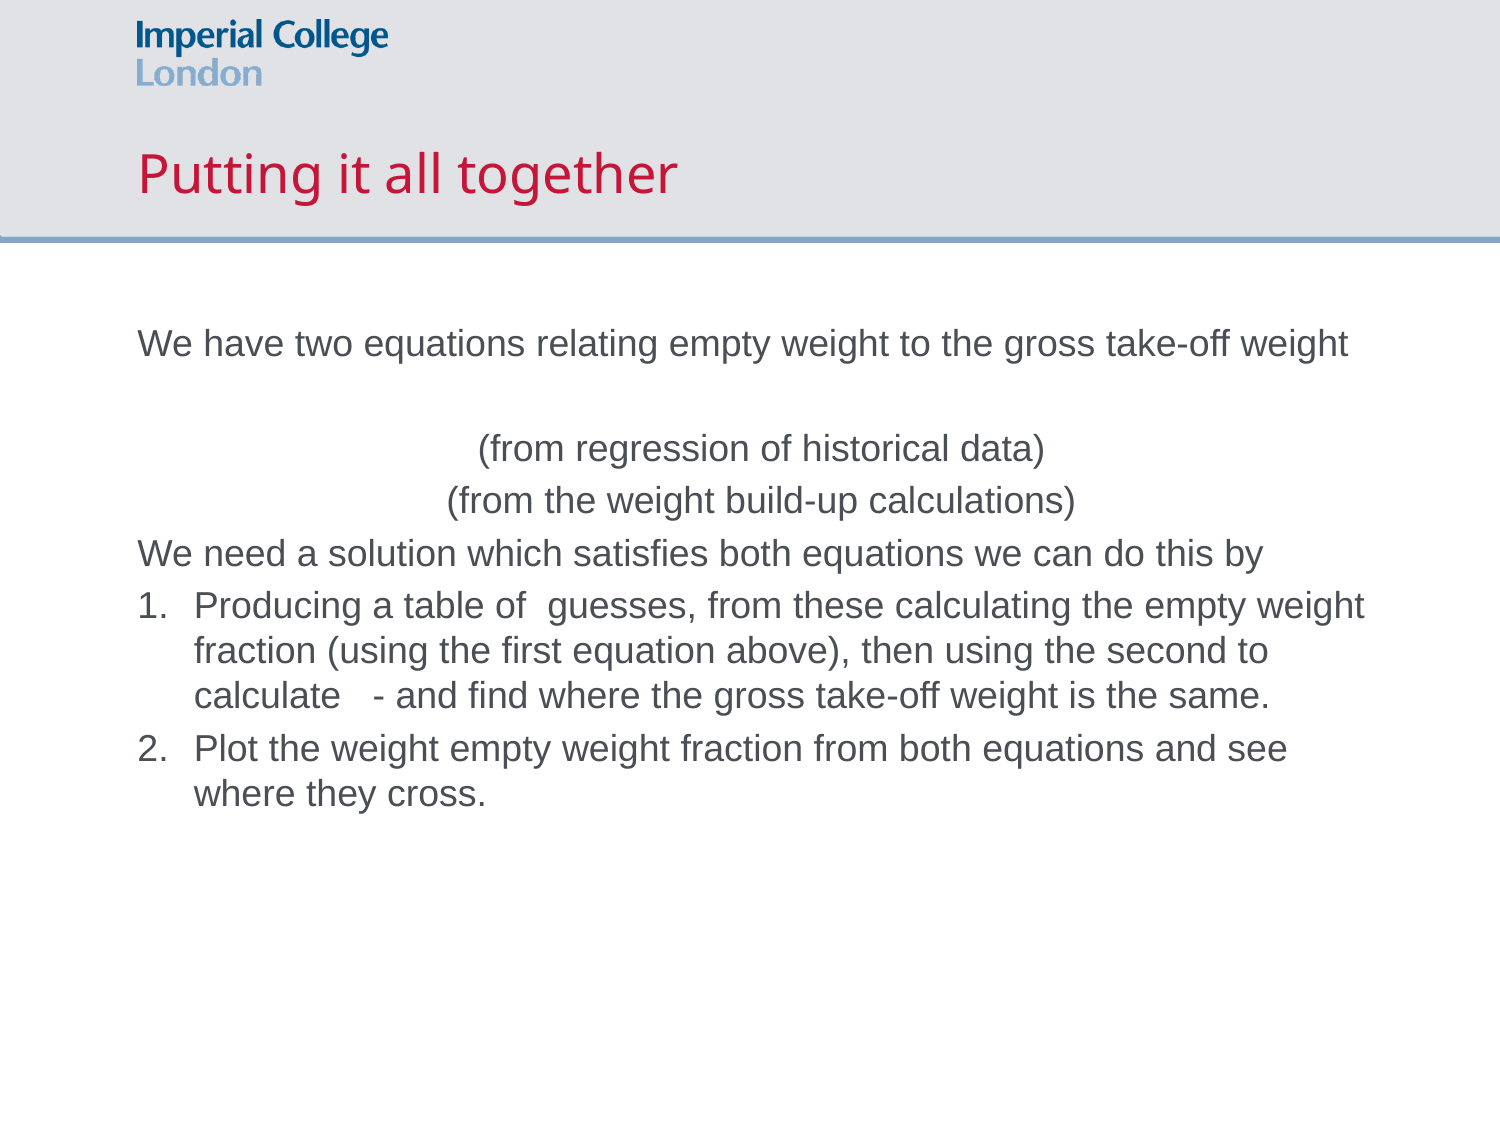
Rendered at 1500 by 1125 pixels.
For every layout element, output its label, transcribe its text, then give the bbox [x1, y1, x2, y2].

picture [0, 0, 1500, 243]
title Putting it all together [137, 99, 1375, 205]
